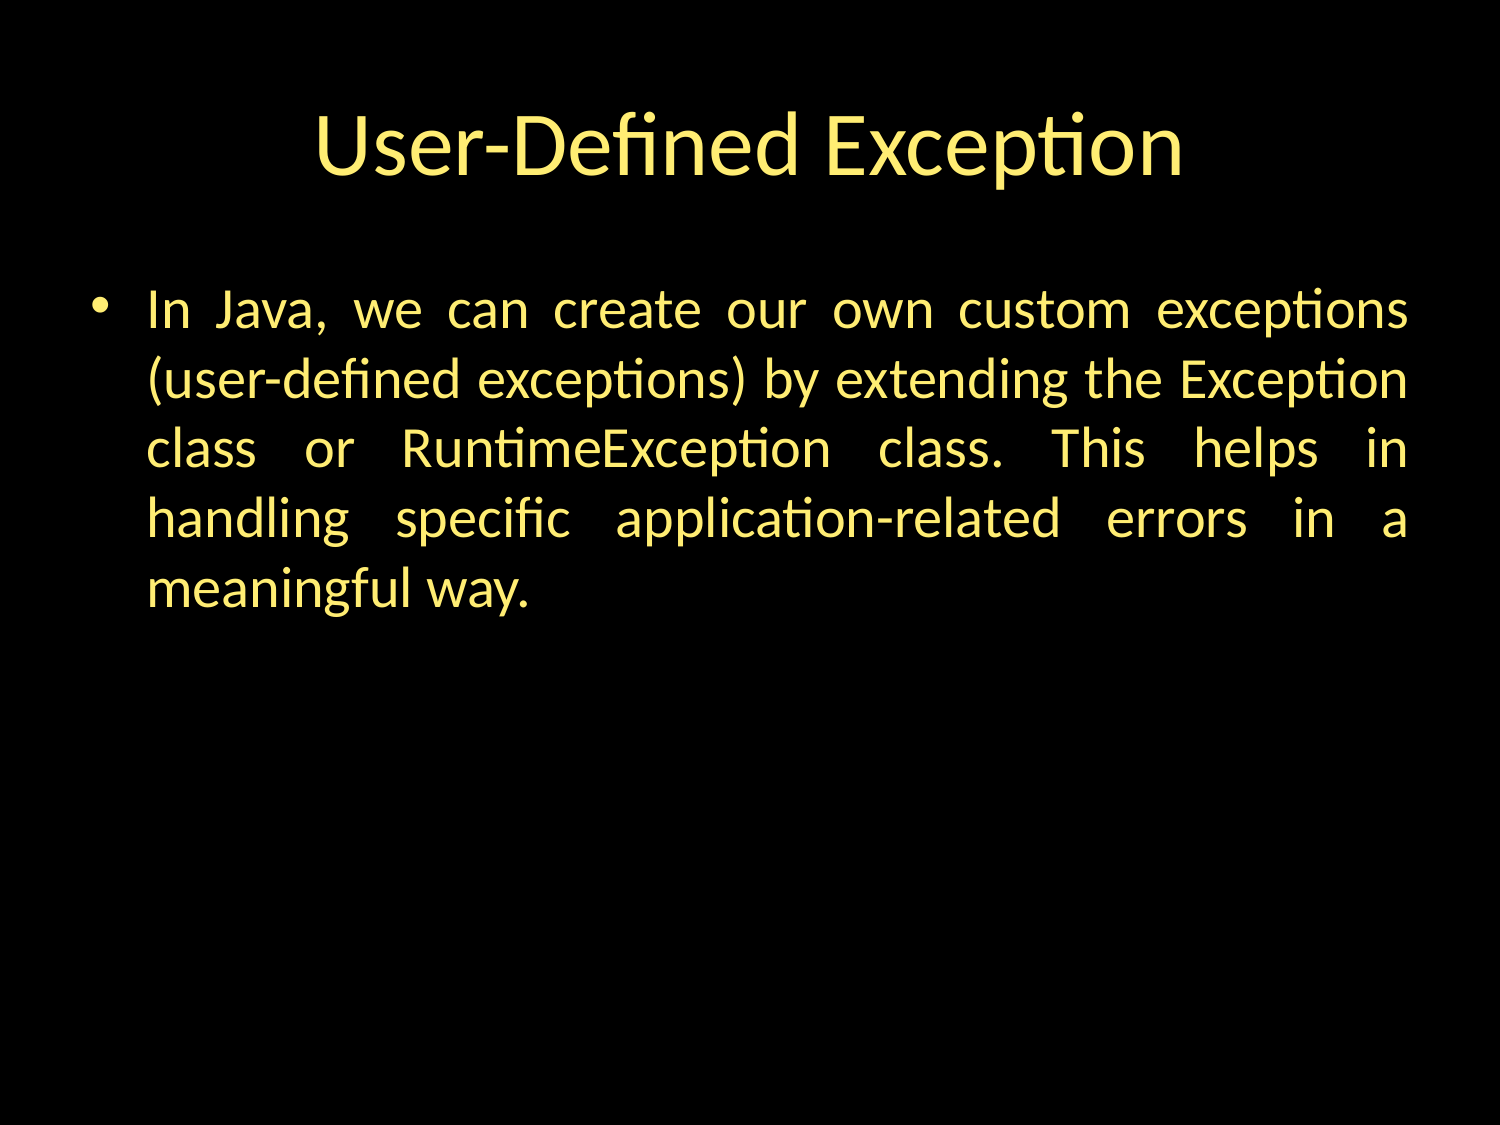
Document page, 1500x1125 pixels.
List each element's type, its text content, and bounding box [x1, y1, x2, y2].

list In Java, we can create our own custom exceptions (user-defined exceptions) by extending the Exception class or RuntimeException class. This helps in handling specific application-related errors in a meaningful way. [75, 262, 1425, 1005]
title User-Defined Exception [75, 45, 1425, 233]
